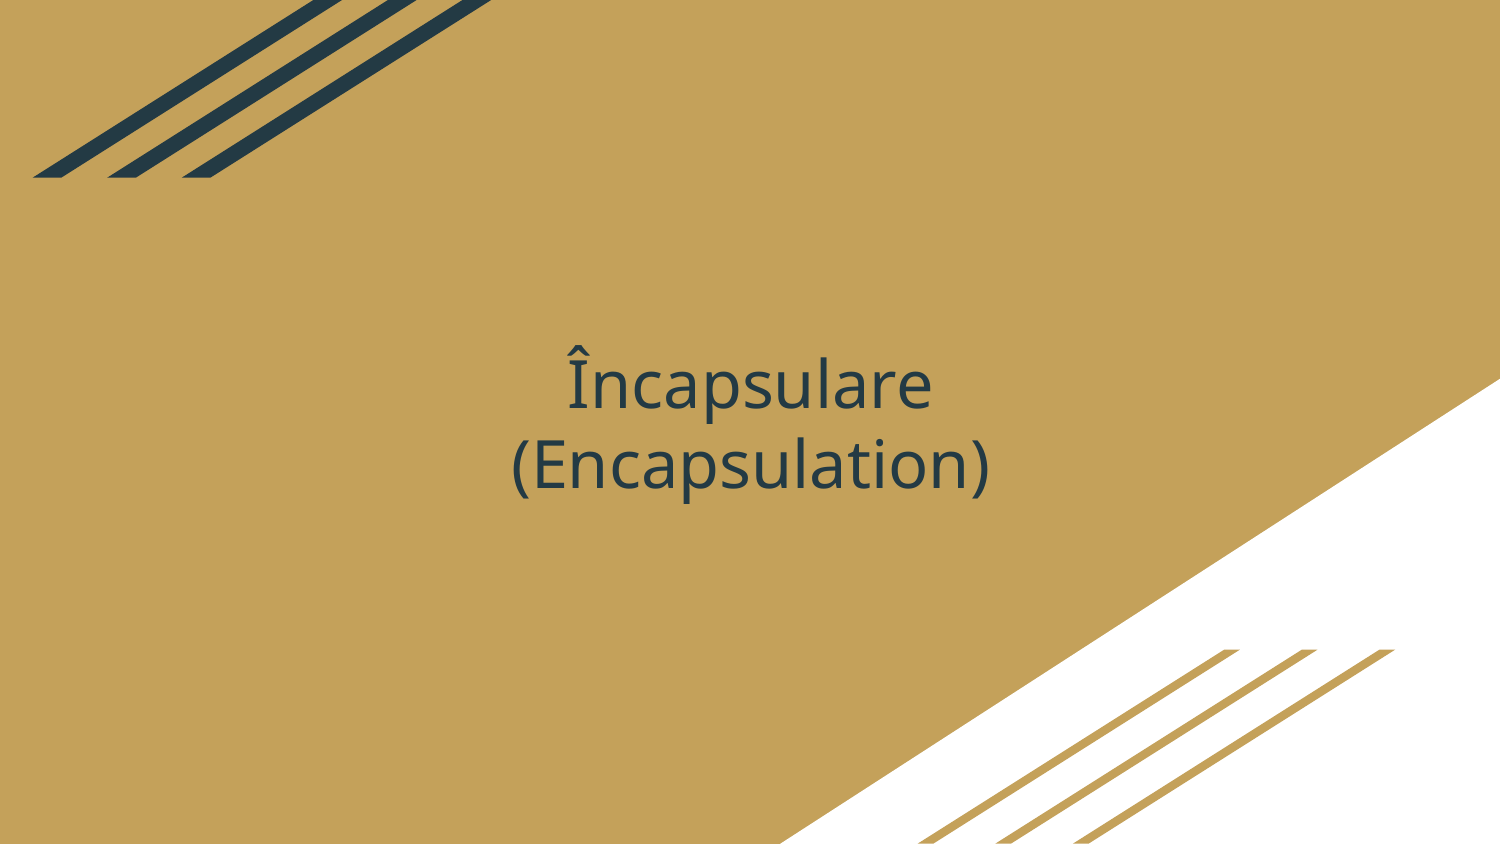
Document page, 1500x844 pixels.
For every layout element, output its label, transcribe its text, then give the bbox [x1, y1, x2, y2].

title Încapsulare (Encapsulation) [309, 286, 1192, 557]
